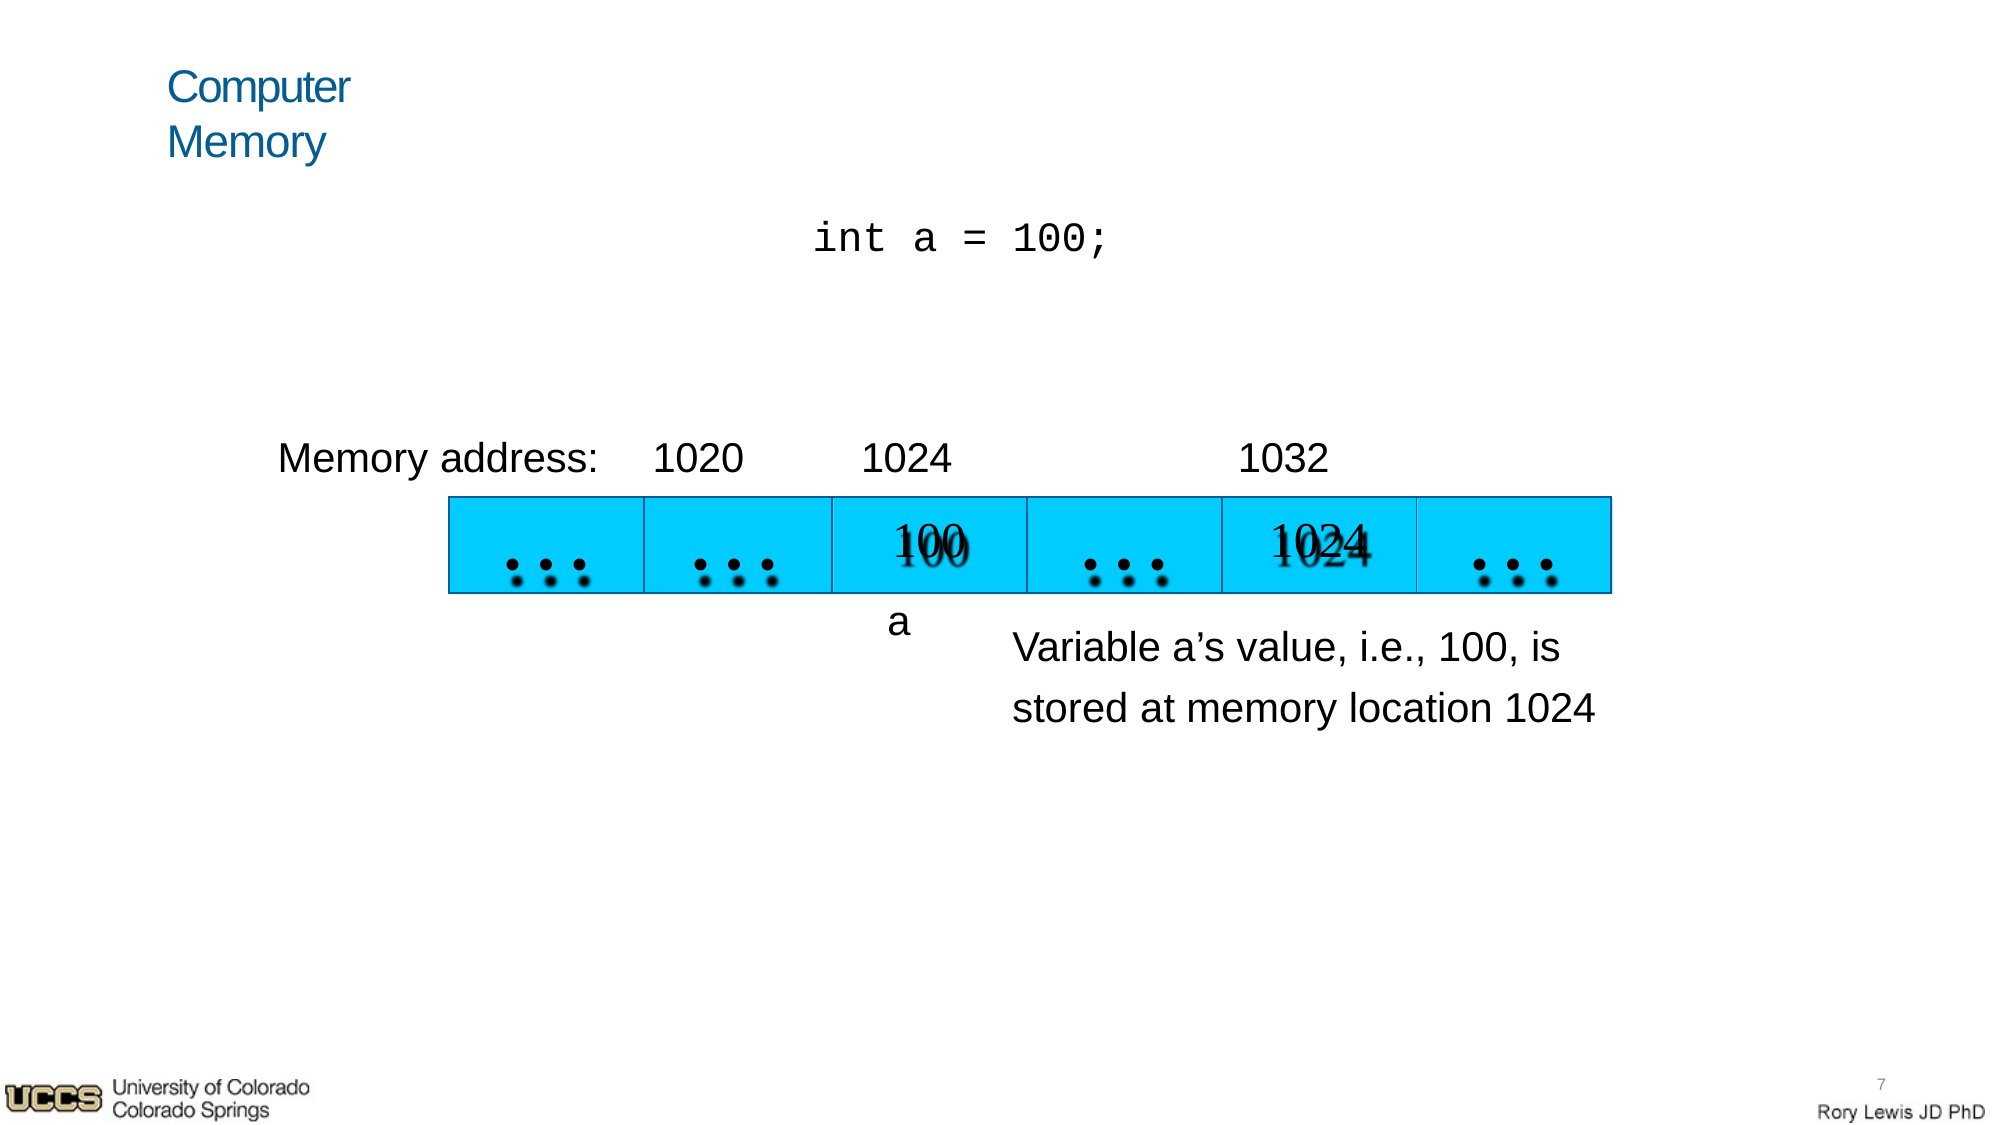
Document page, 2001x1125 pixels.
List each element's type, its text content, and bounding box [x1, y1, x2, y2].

title Computer Memory [164, 55, 523, 246]
text_box 7 [1870, 1073, 1894, 1095]
text_box 1020 [650, 429, 748, 452]
picture [5, 1079, 1985, 1123]
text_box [667, 453, 1635, 674]
text_box int a = 100; [810, 208, 1115, 261]
text_box 1032 [1235, 429, 1333, 452]
text_box Memory address: [275, 429, 602, 482]
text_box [435, 453, 667, 674]
text_box 1024 [858, 429, 956, 452]
text_box Variable a’s value, i.e., 100, is stored at memory location 1024 [1010, 682, 1598, 731]
